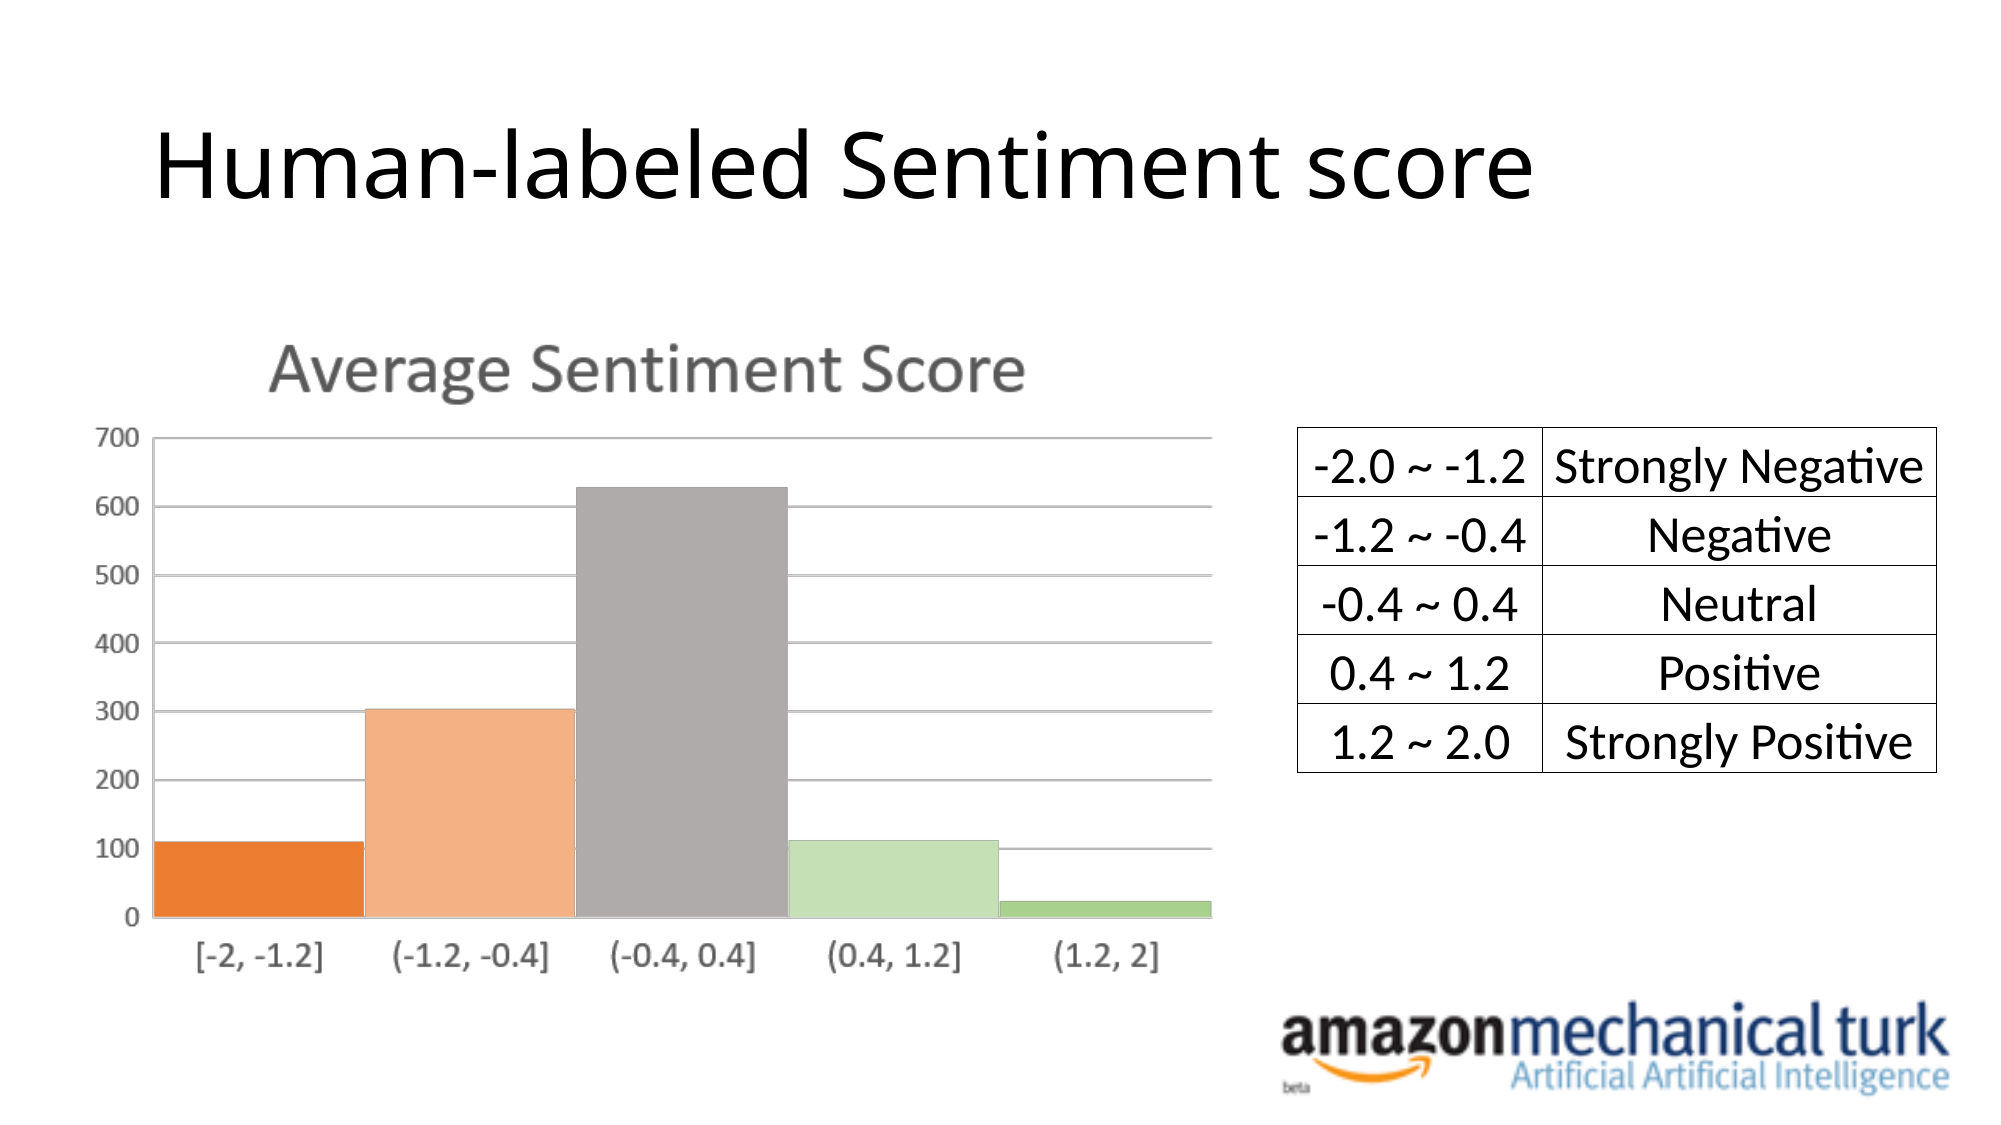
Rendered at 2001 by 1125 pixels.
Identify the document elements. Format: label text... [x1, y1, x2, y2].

table_cell -1.2 ~ -0.4 [1298, 497, 1542, 565]
table_cell Neutral [1543, 566, 1936, 634]
table_cell Strongly Positive [1543, 704, 1936, 772]
table_header Strongly Negative [1543, 428, 1936, 496]
picture [1279, 990, 1955, 1099]
table_cell Positive [1543, 635, 1936, 703]
table_cell 1.2 ~ 2.0 [1298, 704, 1542, 772]
table_cell 0.4 ~ 1.2 [1298, 635, 1542, 703]
table_cell Negative [1543, 497, 1936, 565]
title Human-labeled Sentiment score [137, 59, 1863, 278]
table_header -2.0 ~ -1.2 [1298, 428, 1542, 496]
picture [70, 311, 1227, 1003]
table_cell -0.4 ~ 0.4 [1298, 566, 1542, 634]
